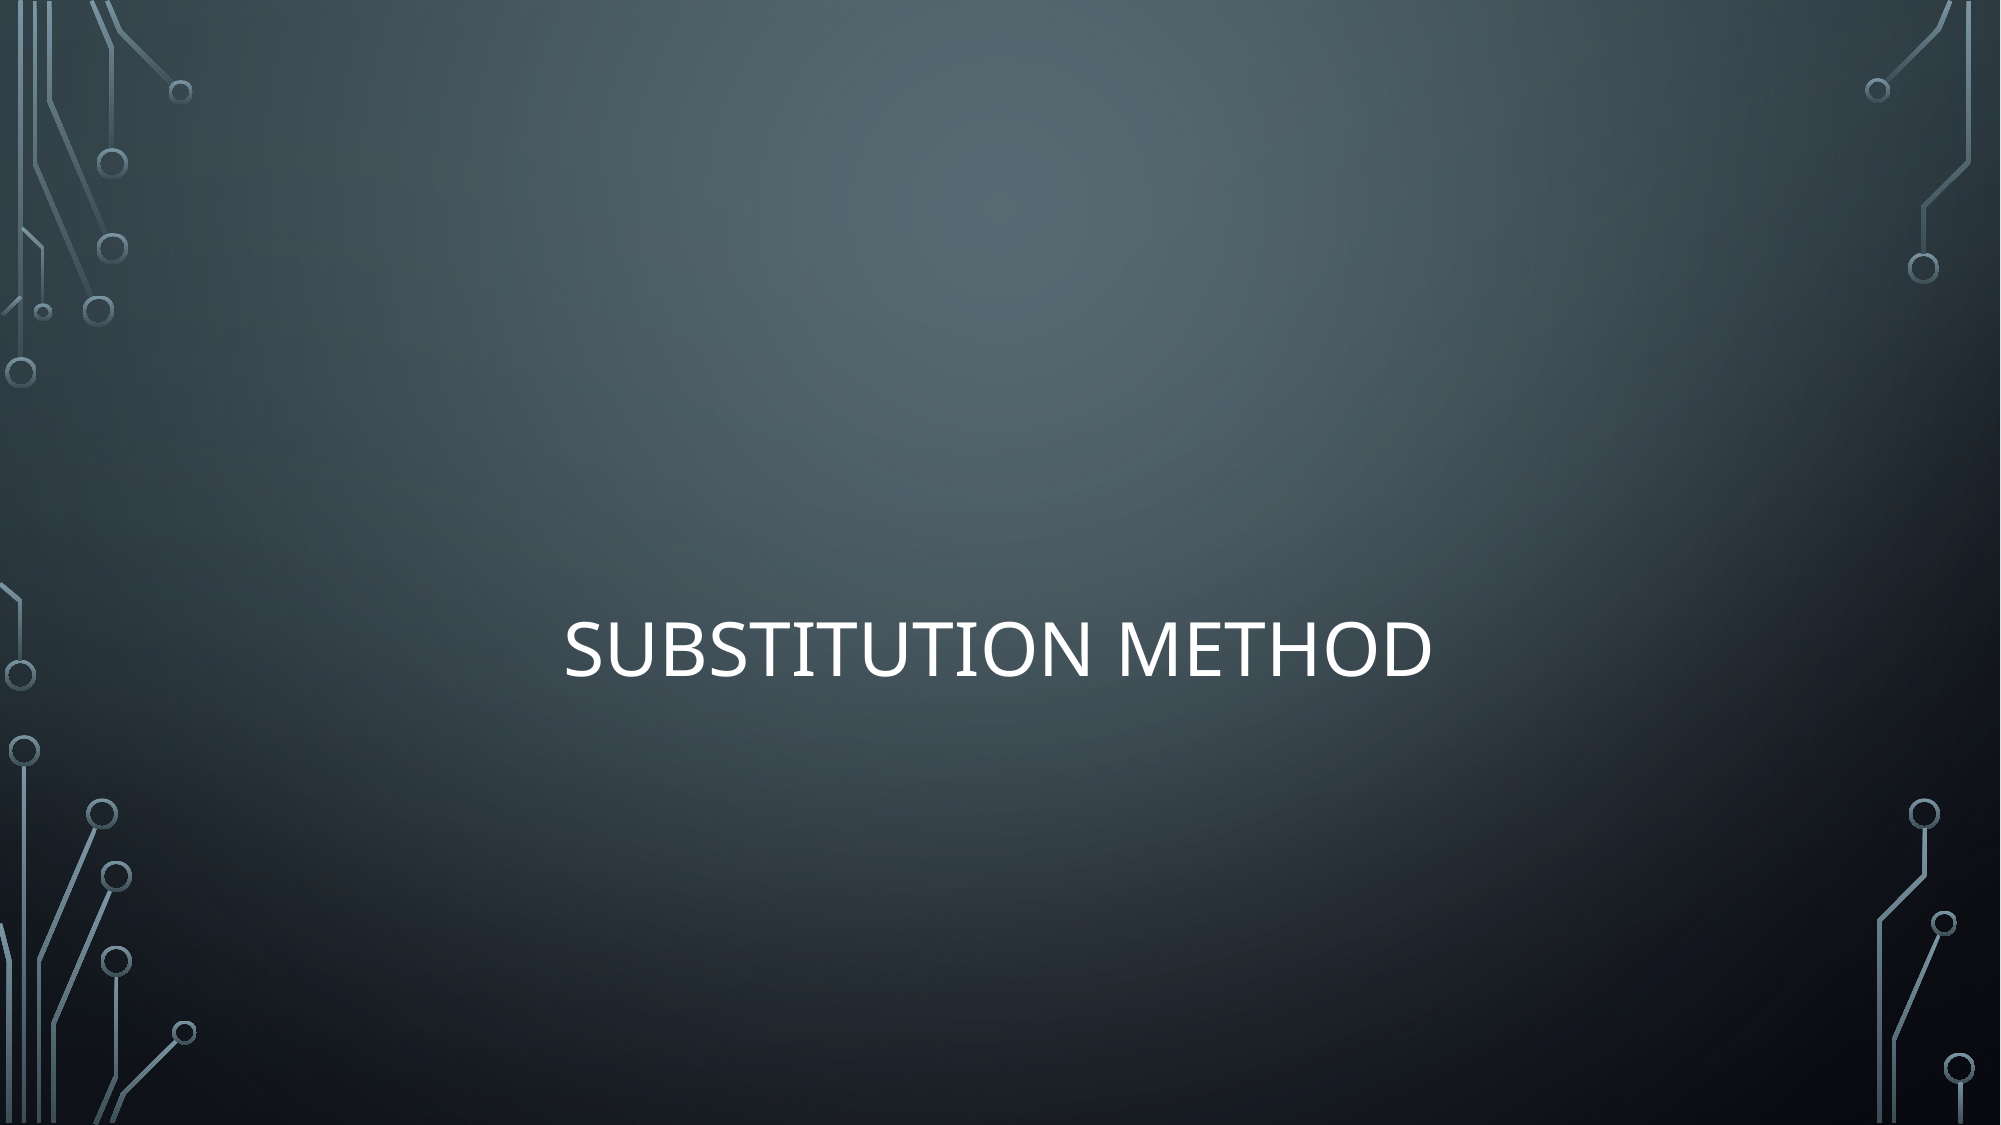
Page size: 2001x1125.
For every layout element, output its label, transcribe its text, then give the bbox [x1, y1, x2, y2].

title Substitution Method [187, 232, 1813, 701]
